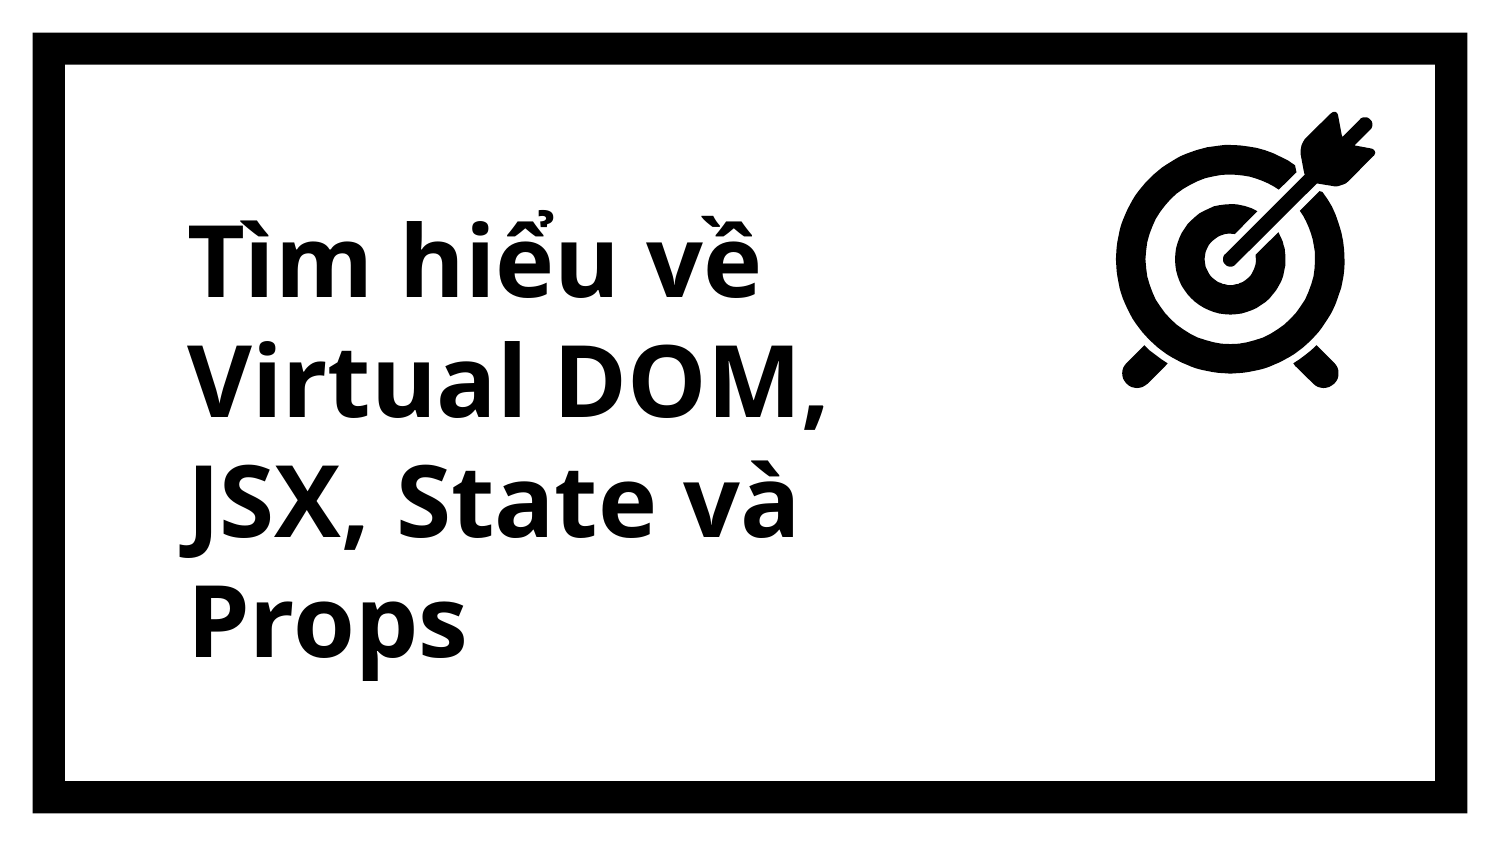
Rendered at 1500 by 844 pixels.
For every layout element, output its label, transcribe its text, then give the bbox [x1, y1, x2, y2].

title Tìm hiểu về Virtual DOM, JSX, State và Props [172, 501, 979, 692]
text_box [1115, 111, 1376, 389]
